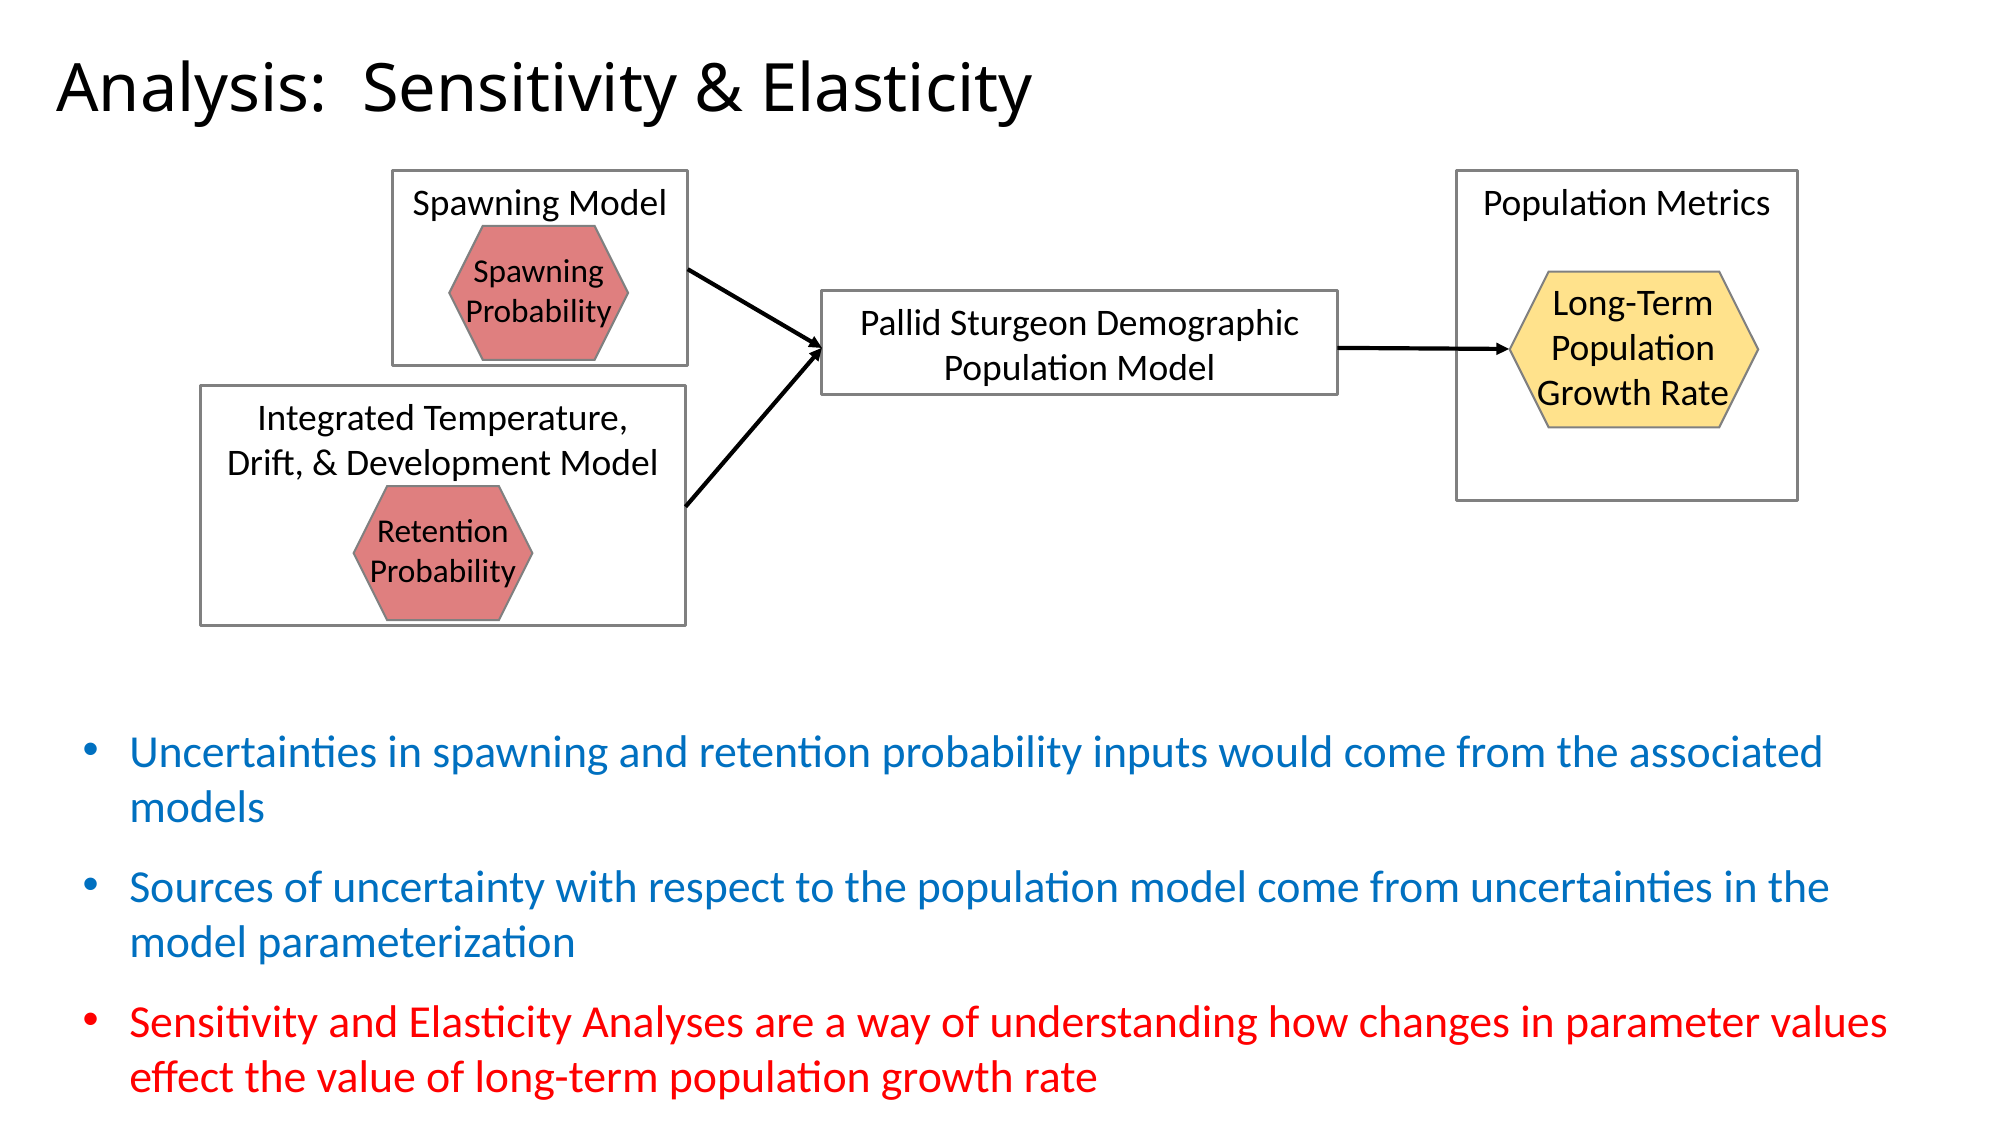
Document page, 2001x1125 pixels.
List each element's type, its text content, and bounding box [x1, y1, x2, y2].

text_box Uncertainties in spawning and retention probability inputs would come from the associated models Sources of uncertainty with respect to the population model come from uncertainties in the model parameterization Sensitivity and Elasticity Analyses are a way of understanding how changes in parameter values effect the value of long-term population growth rate [67, 713, 1933, 1109]
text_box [200, 170, 1798, 628]
text_box Analysis: Sensitivity & Elasticity [41, 36, 1953, 132]
